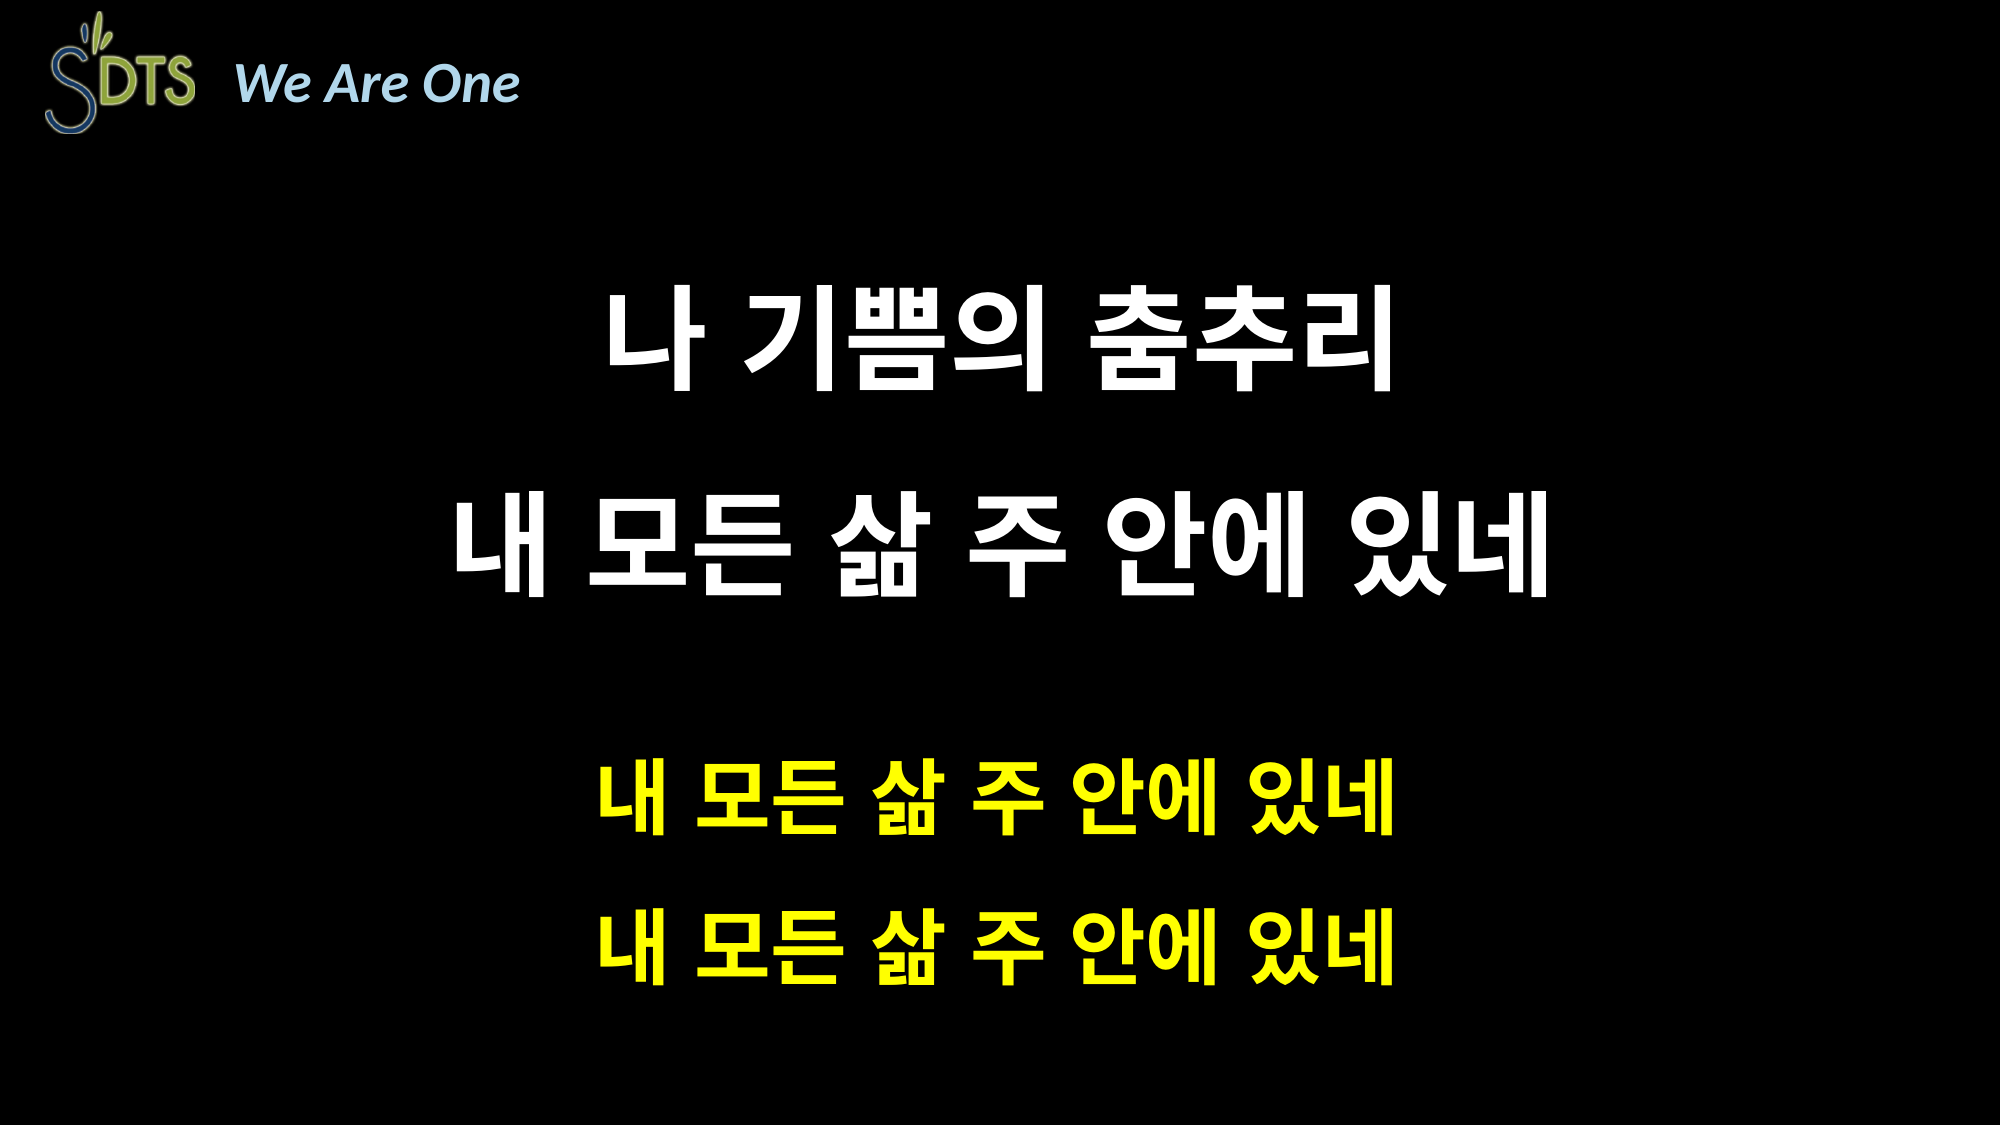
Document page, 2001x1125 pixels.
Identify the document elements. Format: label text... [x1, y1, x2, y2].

text_box 내 모든 삶 주 안에 있네 내 모든 삶 주 안에 있네 [157, 687, 1837, 1003]
text_box 나 기쁨의 춤추리 내 모든 삶 주 안에 있네 [29, 190, 1976, 618]
picture [45, 11, 195, 134]
